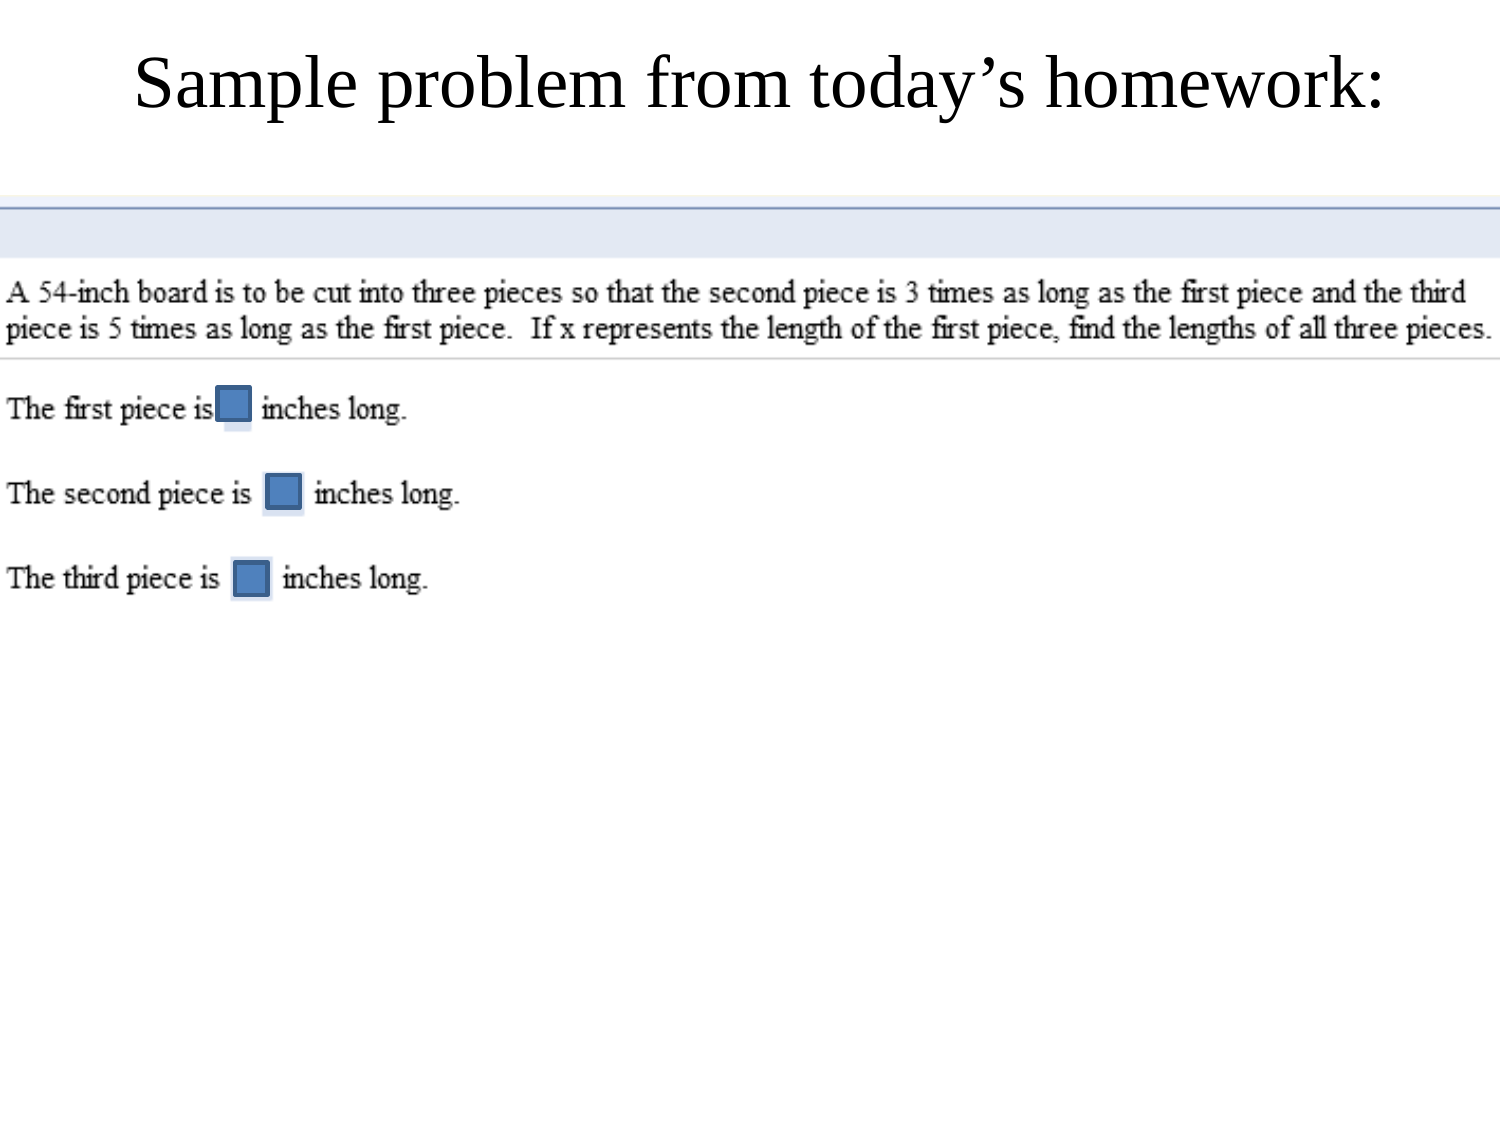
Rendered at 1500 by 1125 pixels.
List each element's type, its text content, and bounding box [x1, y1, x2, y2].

picture [0, 195, 1500, 719]
text_box Sample problem from today’s homework: [119, 24, 1403, 130]
